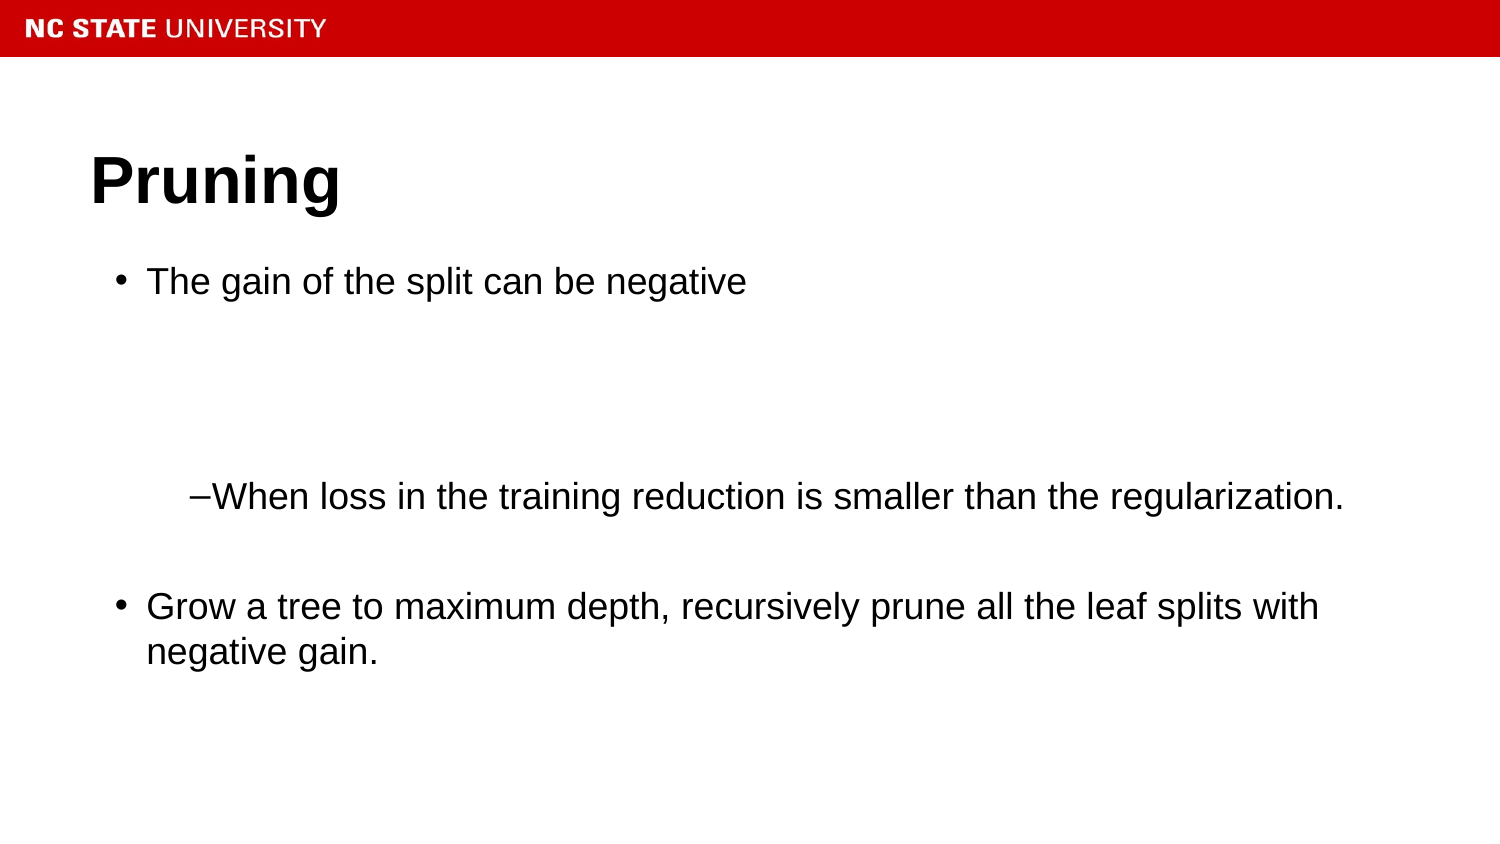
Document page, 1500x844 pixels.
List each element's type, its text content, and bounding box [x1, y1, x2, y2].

title Pruning [75, 110, 1425, 243]
picture [0, 0, 1500, 57]
